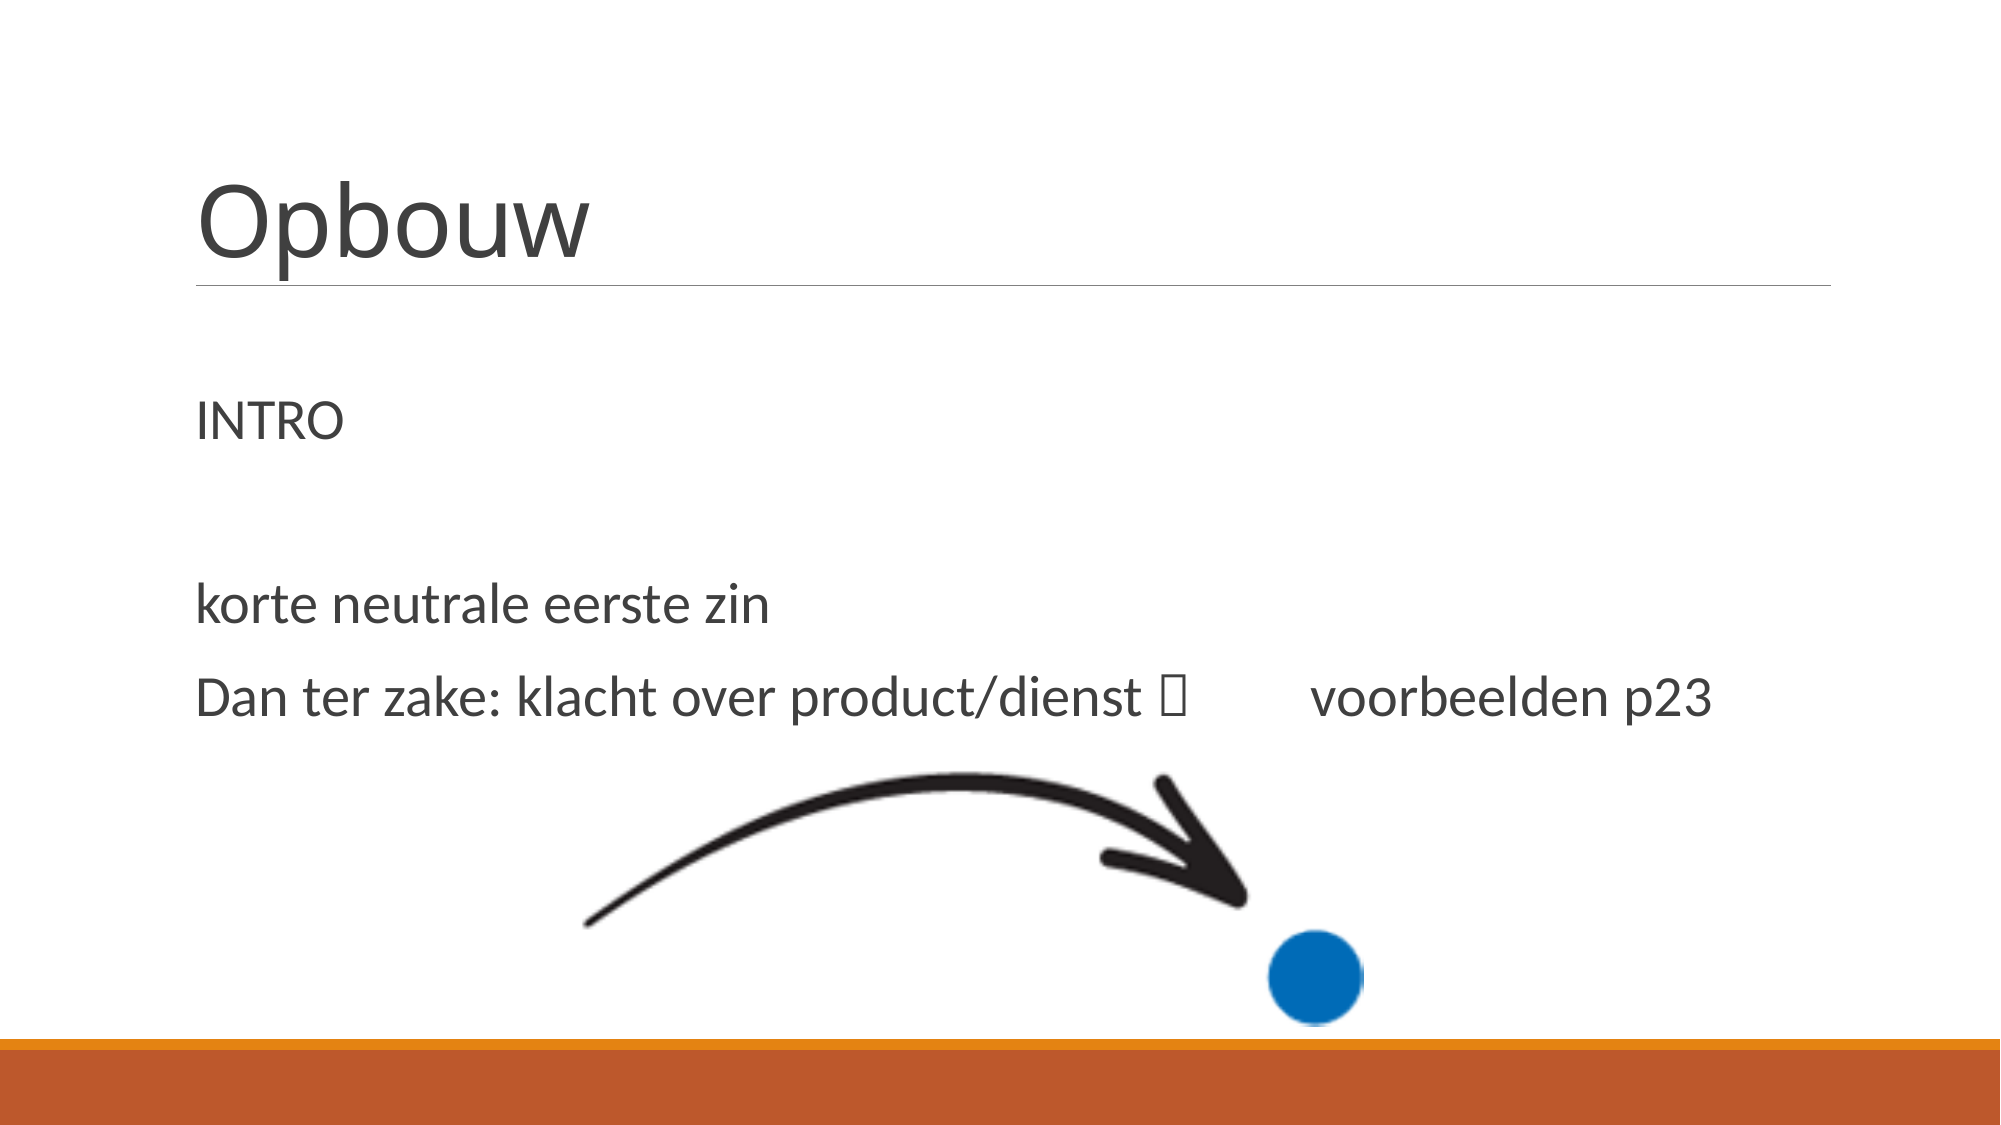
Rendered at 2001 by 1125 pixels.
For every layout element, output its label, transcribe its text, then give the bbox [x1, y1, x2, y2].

picture [580, 769, 1365, 1028]
title Opbouw [180, 47, 1830, 285]
list INTRO korte neutrale eerste zin Dan ter zake: klacht over product/dienst  voorbeelden p23 [180, 302, 1830, 963]
